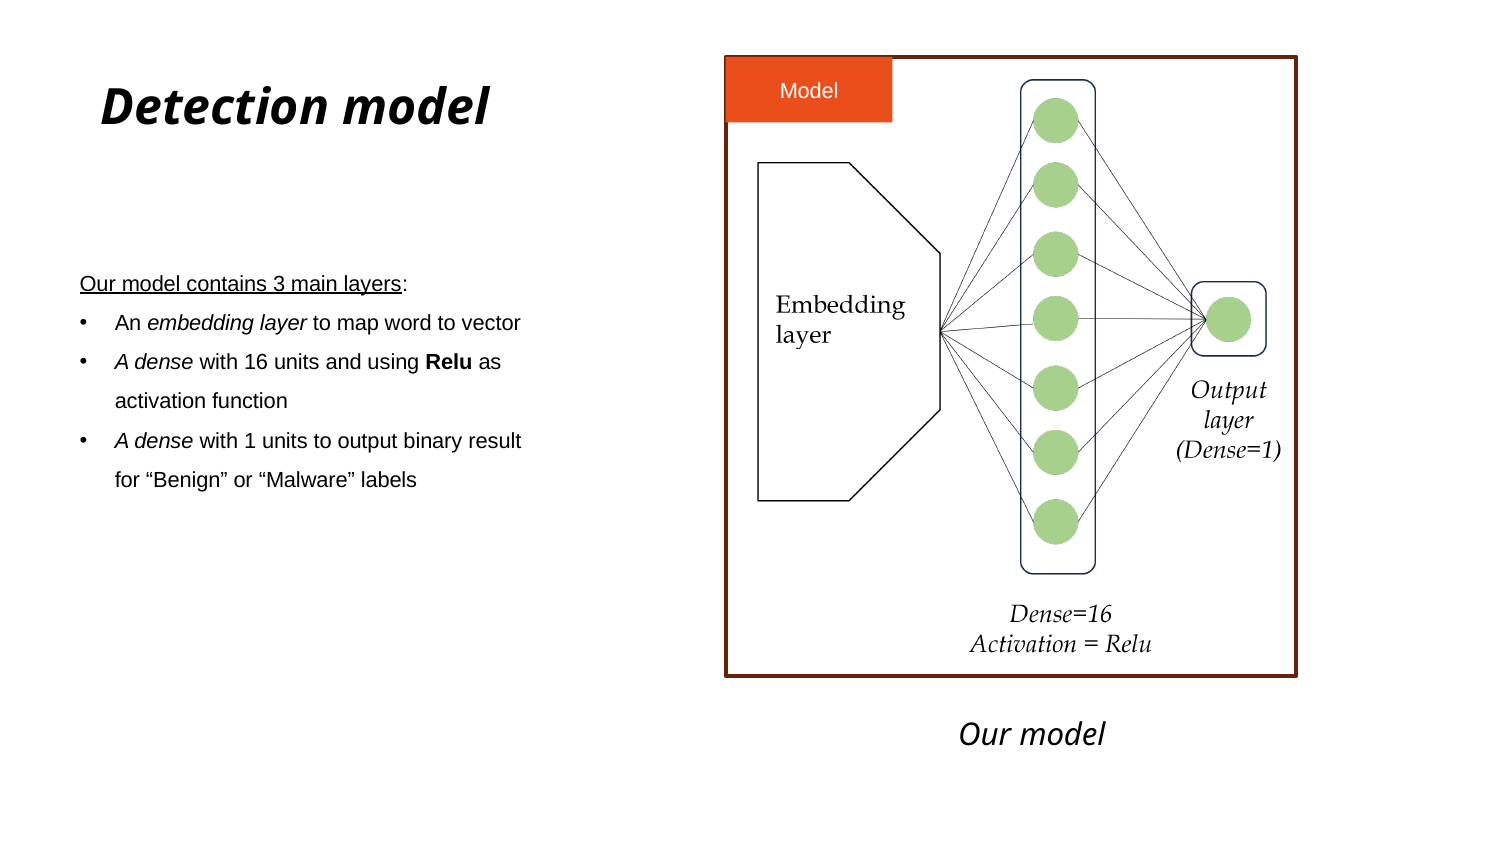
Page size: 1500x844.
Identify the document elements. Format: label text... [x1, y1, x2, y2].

text_box Our model [943, 706, 1121, 759]
text_box Our model contains 3 main layers: An embedding layer to map word to vector A dense with 16 units and using Relu as activation function A dense with 1 units to output binary result for “Benign” or “Malware” labels [64, 248, 542, 500]
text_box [718, 56, 1297, 677]
title Detection model [0, 25, 642, 140]
